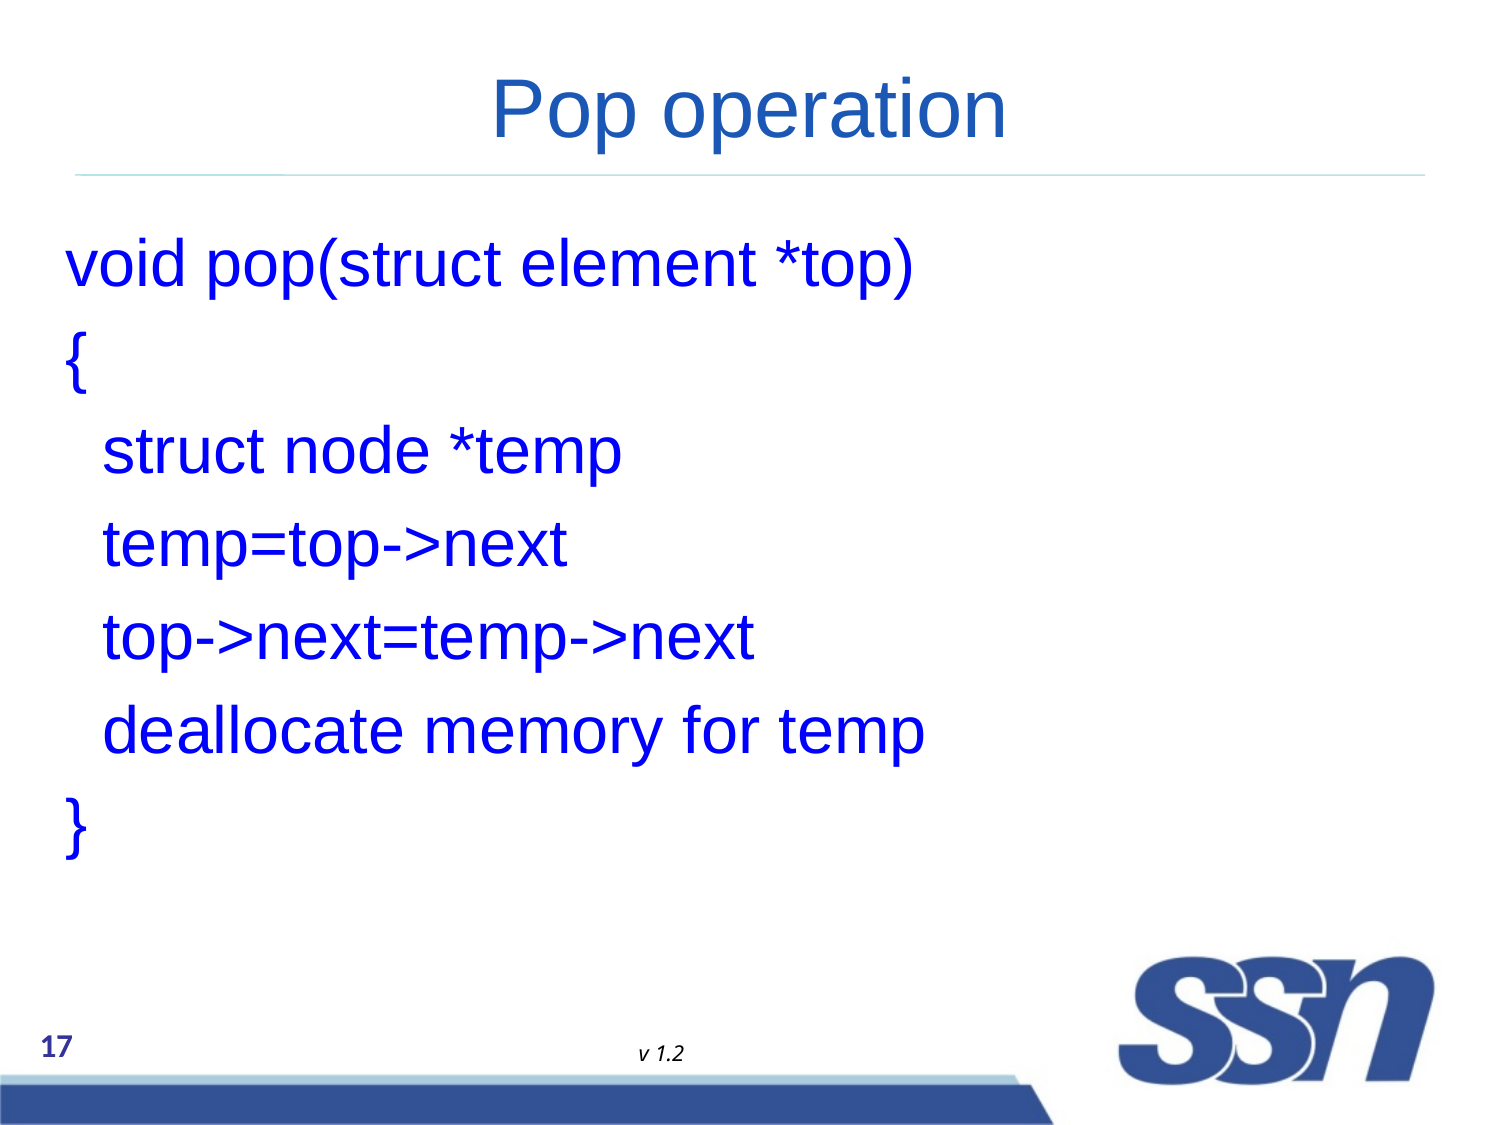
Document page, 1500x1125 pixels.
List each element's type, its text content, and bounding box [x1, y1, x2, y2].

title Pop operation [75, 45, 1425, 163]
picture [0, 913, 1500, 1125]
list void pop(struct element *top) { struct node *temp temp=top->next top->next=temp->next deallocate memory for temp } [50, 212, 1425, 1005]
